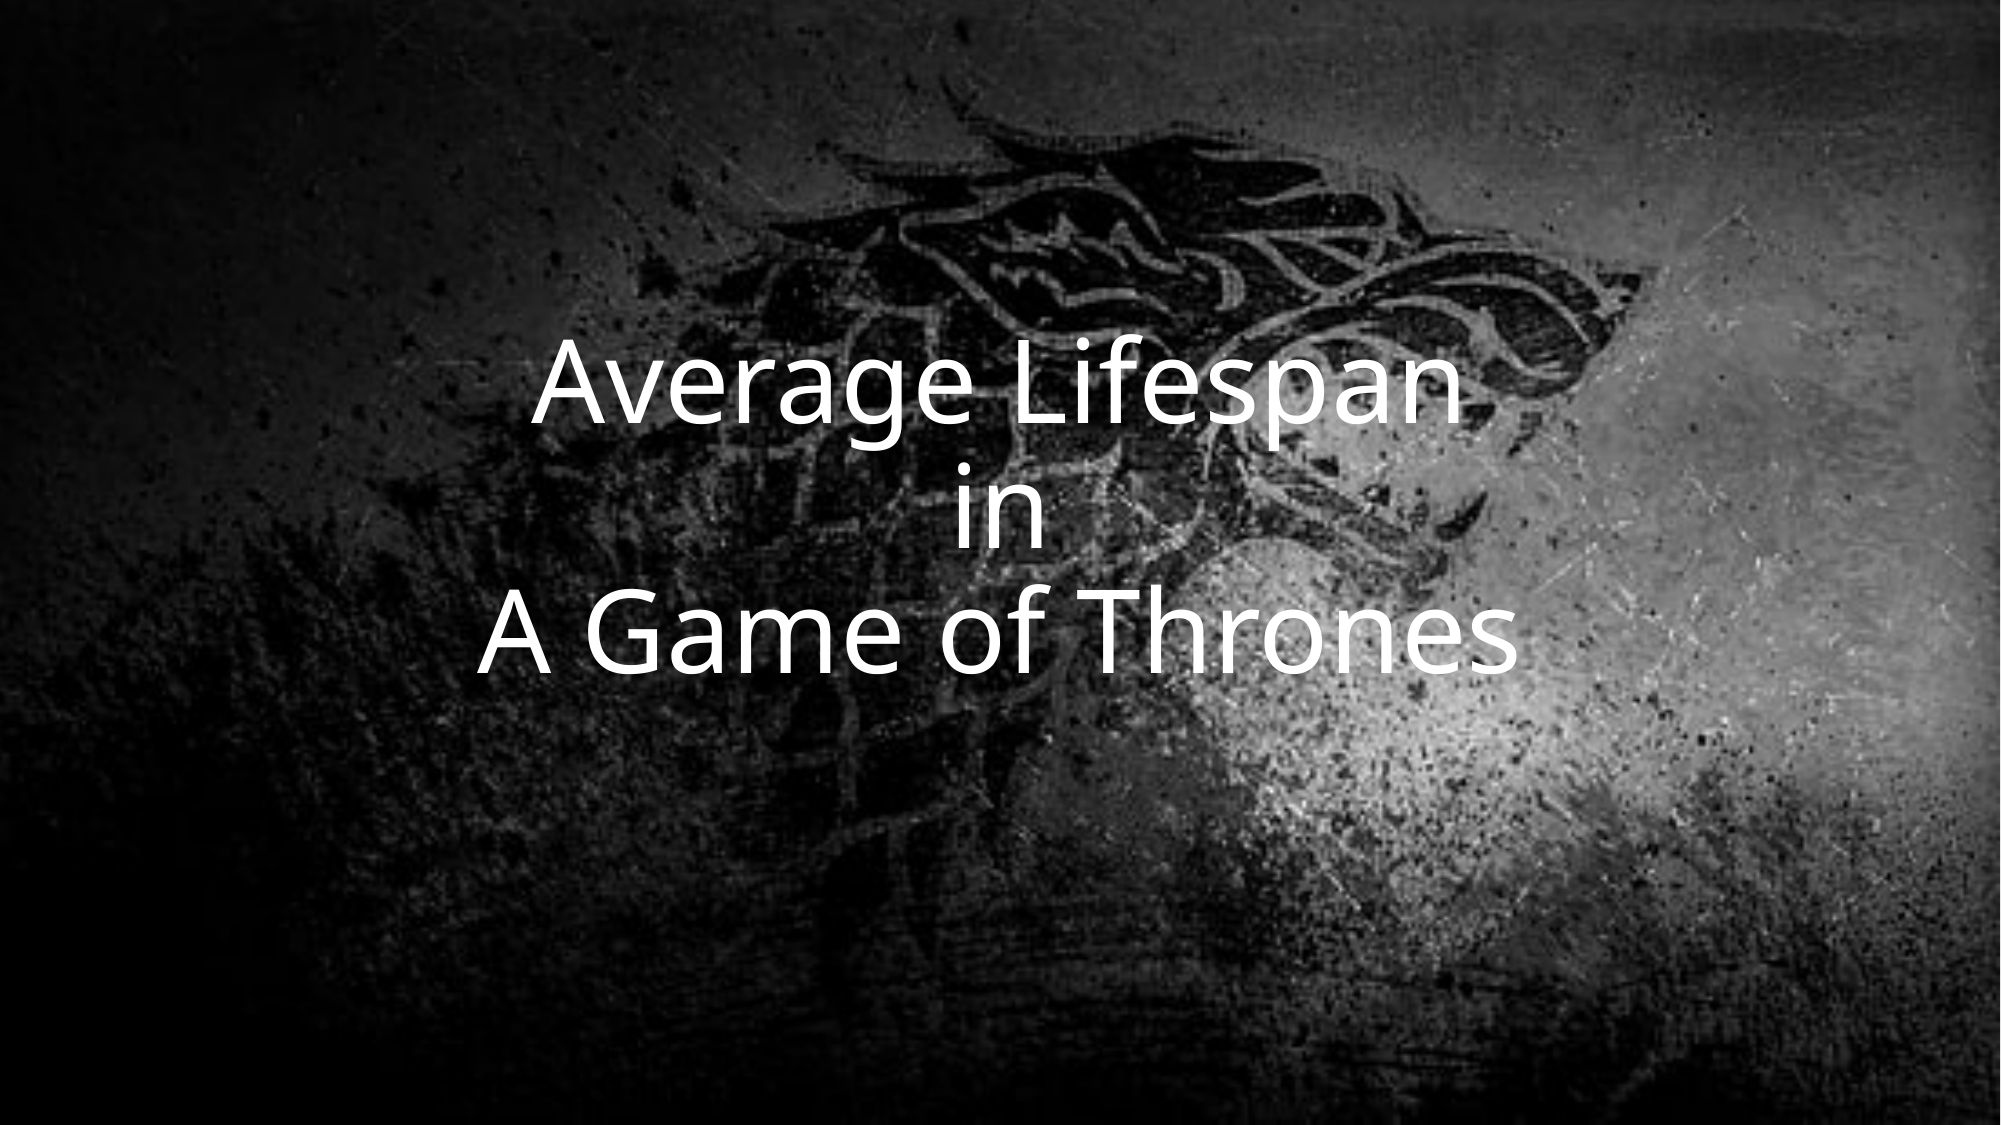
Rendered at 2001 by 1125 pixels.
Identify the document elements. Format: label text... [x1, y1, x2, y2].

title Average Lifespan in A Game of Thrones [249, 315, 1750, 707]
picture [0, 0, 2001, 1125]
